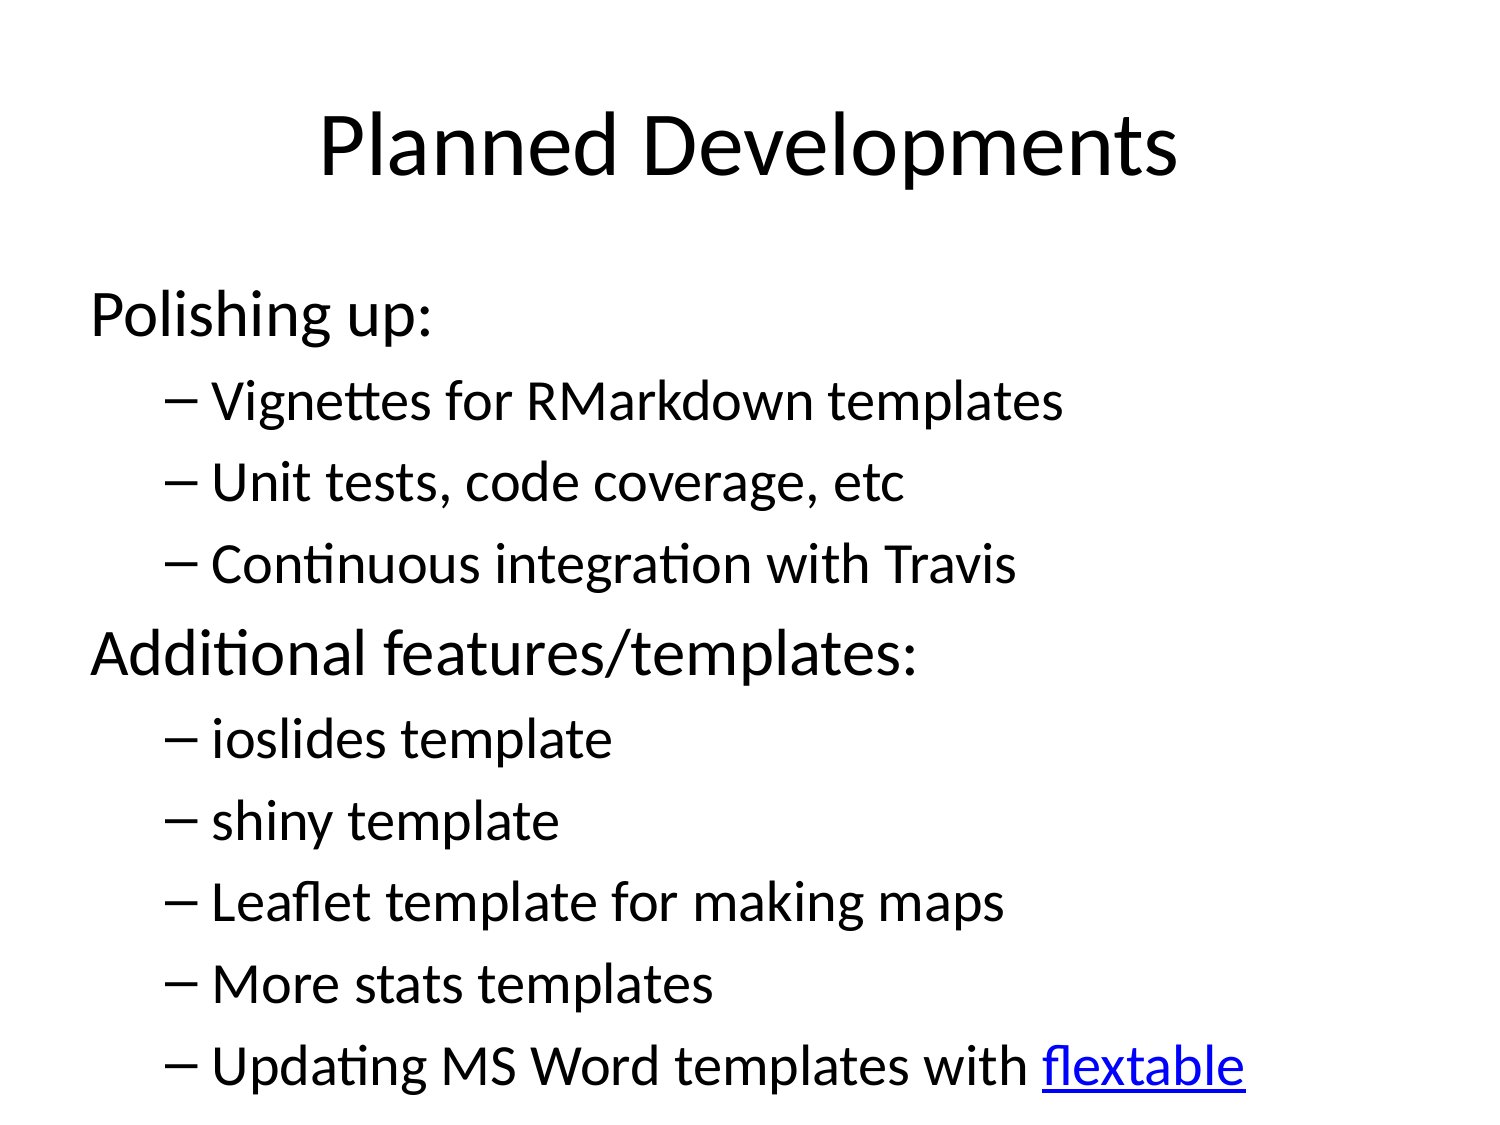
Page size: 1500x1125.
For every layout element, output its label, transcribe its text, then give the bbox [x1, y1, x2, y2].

list Polishing up: Vignettes for RMarkdown templates Unit tests, code coverage, etc Continuous integration with Travis Additional features/templates: ioslides template shiny template Leaflet template for making maps More stats templates Updating MS Word templates with flextable [75, 262, 1425, 1005]
title Planned Developments [75, 45, 1425, 233]
